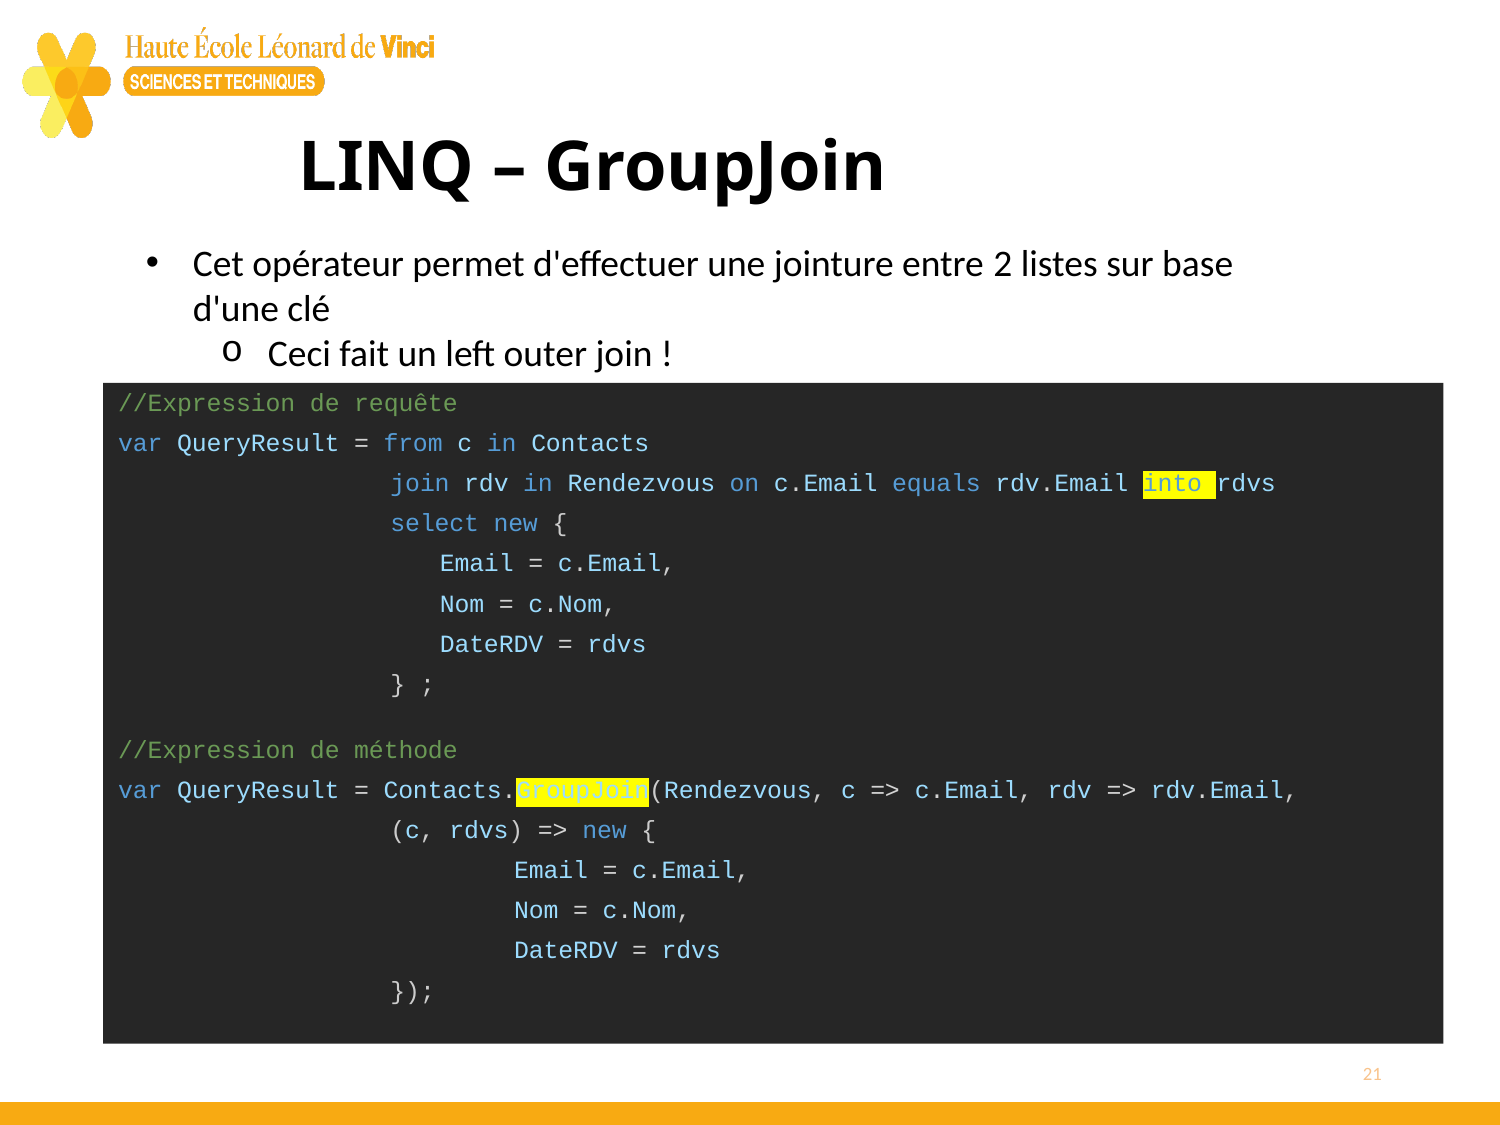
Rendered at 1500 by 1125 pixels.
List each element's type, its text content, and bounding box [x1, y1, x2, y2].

title LINQ – GroupJoin [283, 59, 1397, 278]
list //Expression de requête var QueryResult = from c in Contacts join rdv in Rendezvous on c.Email equals rdv.Email into rdvs select new { Email = c.Email, Nom = c.Nom, DateRDV = rdvs } ; //Expression de méthode var QueryResult = Contacts.GroupJoin(Rendezvous, c => c.Email, rdv => rdv.Email, (c, rdvs) => new { Email = c.Email, Nom = c.Nom, DateRDV = rdvs }); [103, 382, 1444, 1044]
slide_number 21 [1059, 1042, 1397, 1103]
text_box Cet opérateur permet d'effectuer une jointure entre 2 listes sur base d'une clé Ceci fait un left outer join ! [130, 231, 1338, 382]
picture [22, 27, 434, 138]
